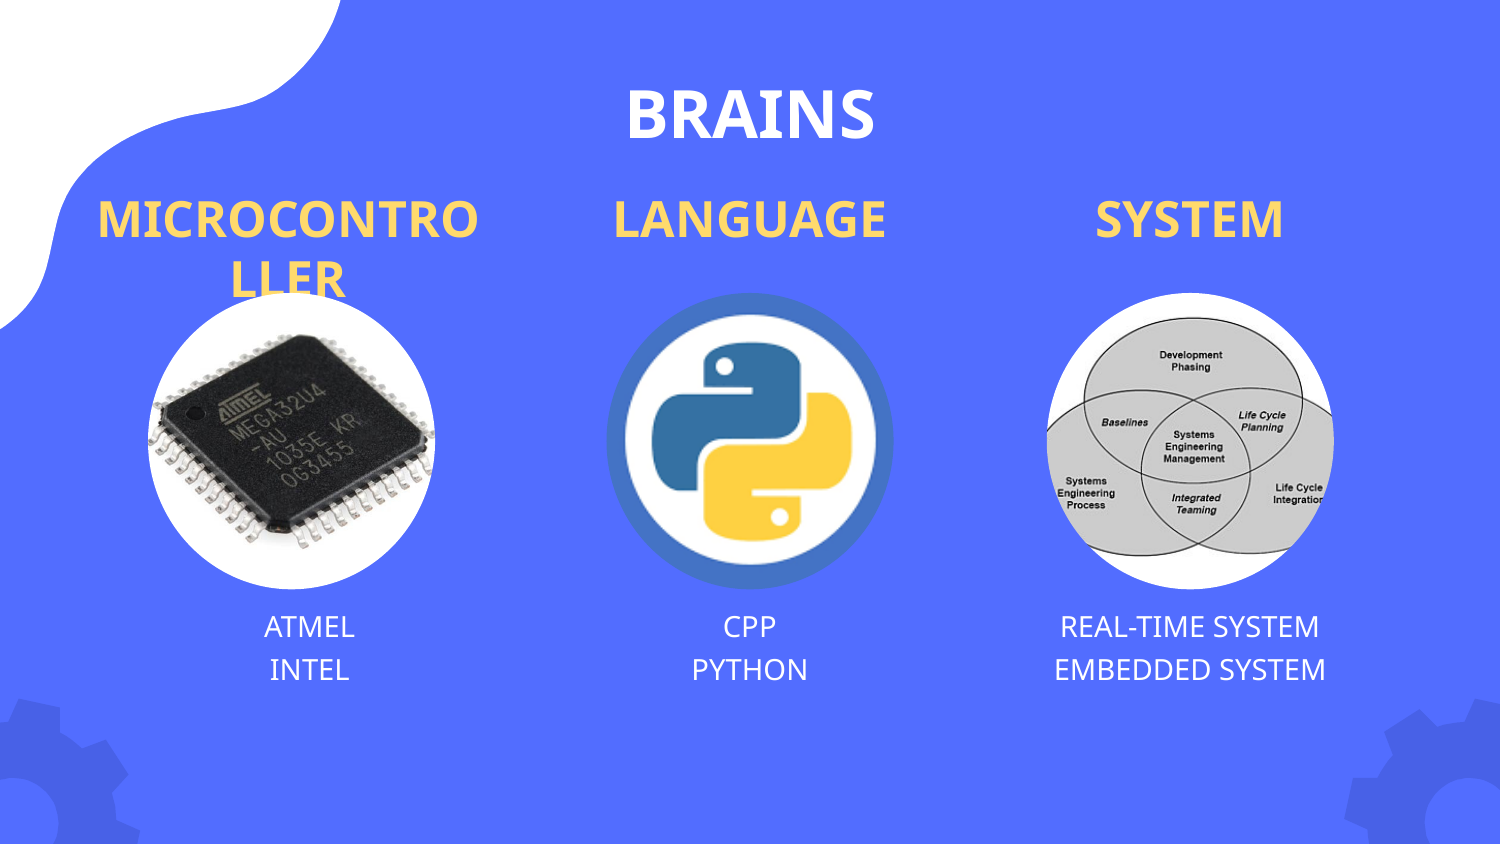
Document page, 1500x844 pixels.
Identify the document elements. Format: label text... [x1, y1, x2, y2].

title BRAINS [118, 57, 1382, 152]
subtitle CPP PYTHON [558, 593, 942, 711]
subtitle MICROCONTROLLER [75, 172, 502, 290]
picture [606, 292, 894, 590]
subtitle ATMEL INTEL [118, 593, 502, 711]
subtitle LANGUAGE [558, 172, 942, 290]
subtitle REAL-TIME SYSTEM EMBEDDED SYSTEM [998, 593, 1382, 711]
picture [147, 292, 436, 590]
subtitle SYSTEM [998, 172, 1382, 290]
picture [1046, 292, 1335, 590]
